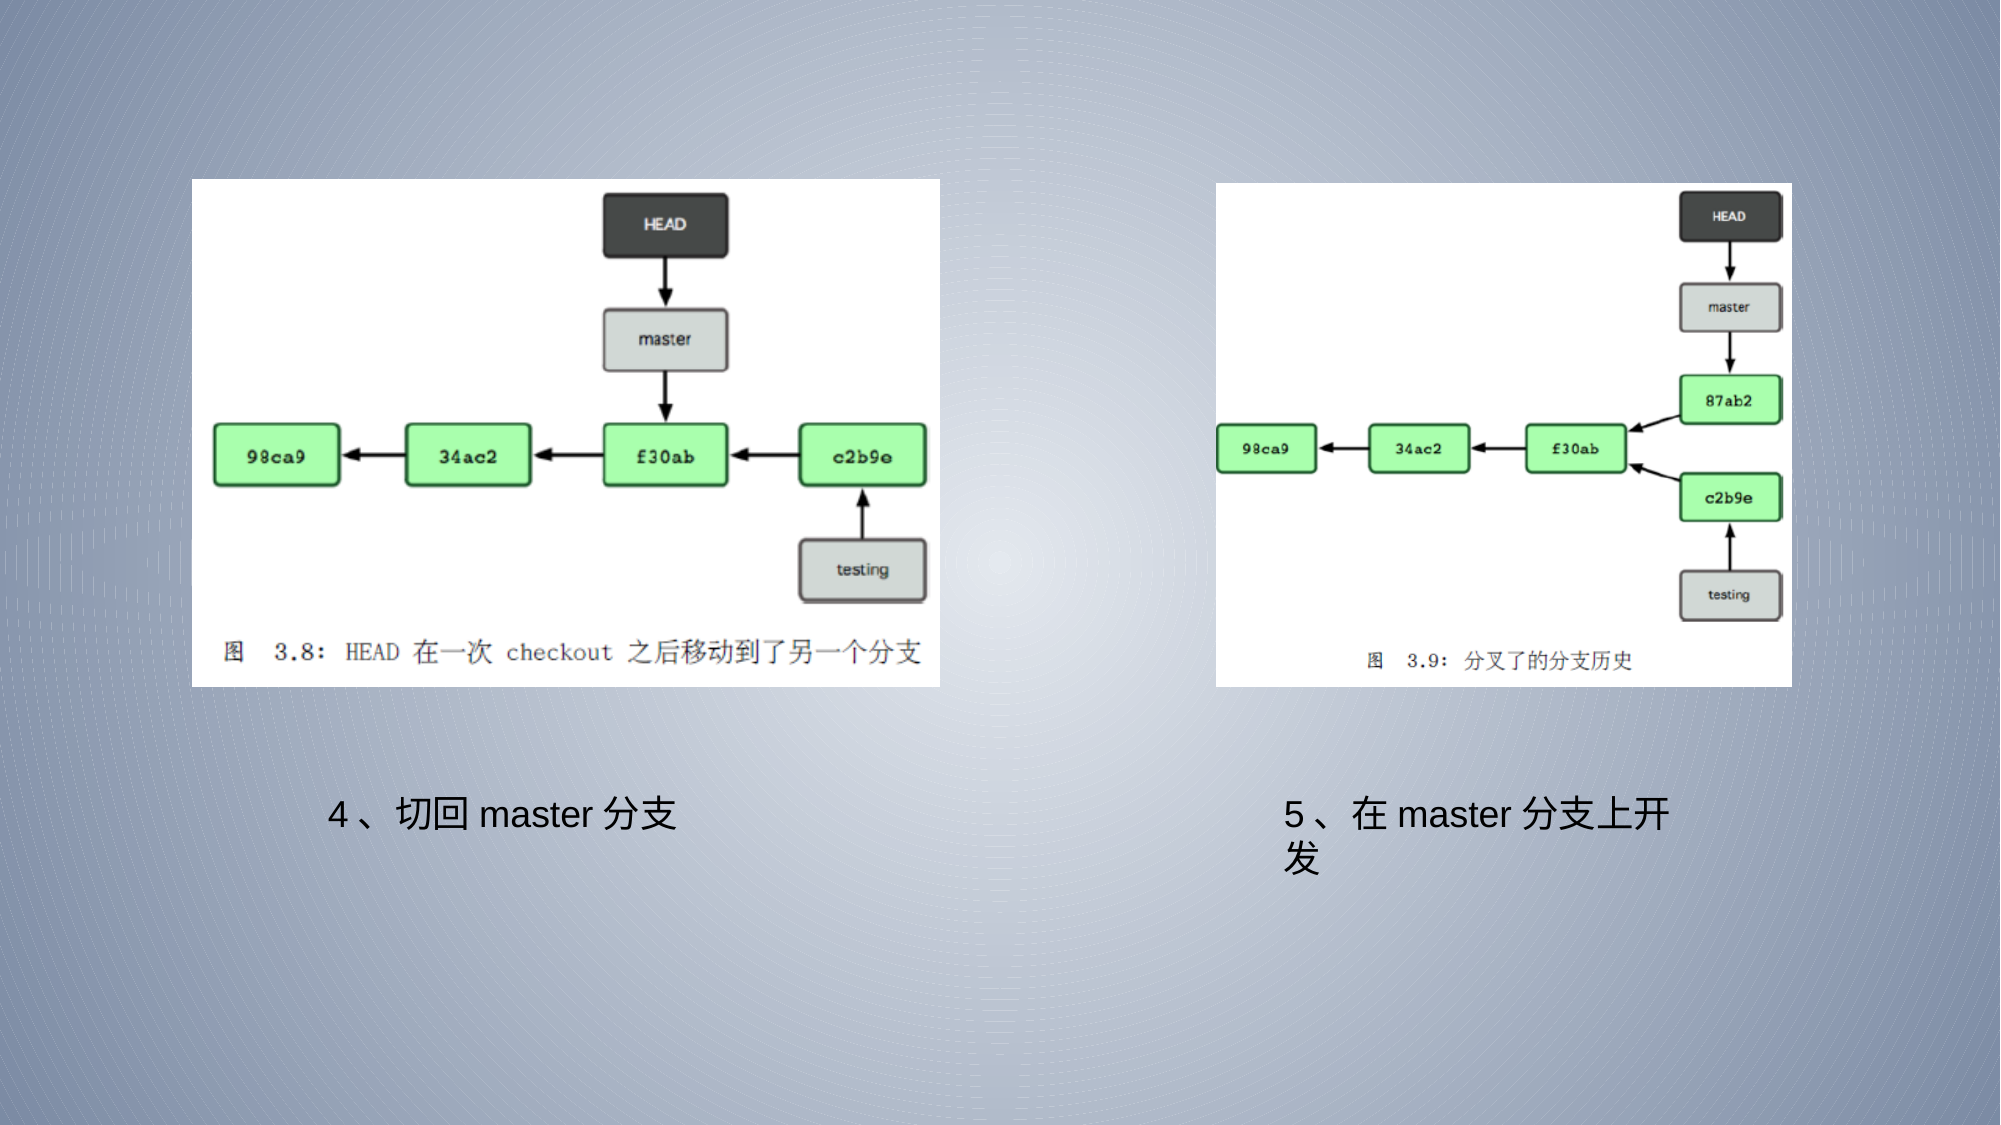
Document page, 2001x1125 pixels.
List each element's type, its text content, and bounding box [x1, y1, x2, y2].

picture [192, 179, 940, 687]
picture [1216, 183, 1792, 687]
text_box 5、在master分支上开发 [1269, 782, 1721, 888]
text_box 4、切回master分支 [313, 782, 696, 843]
